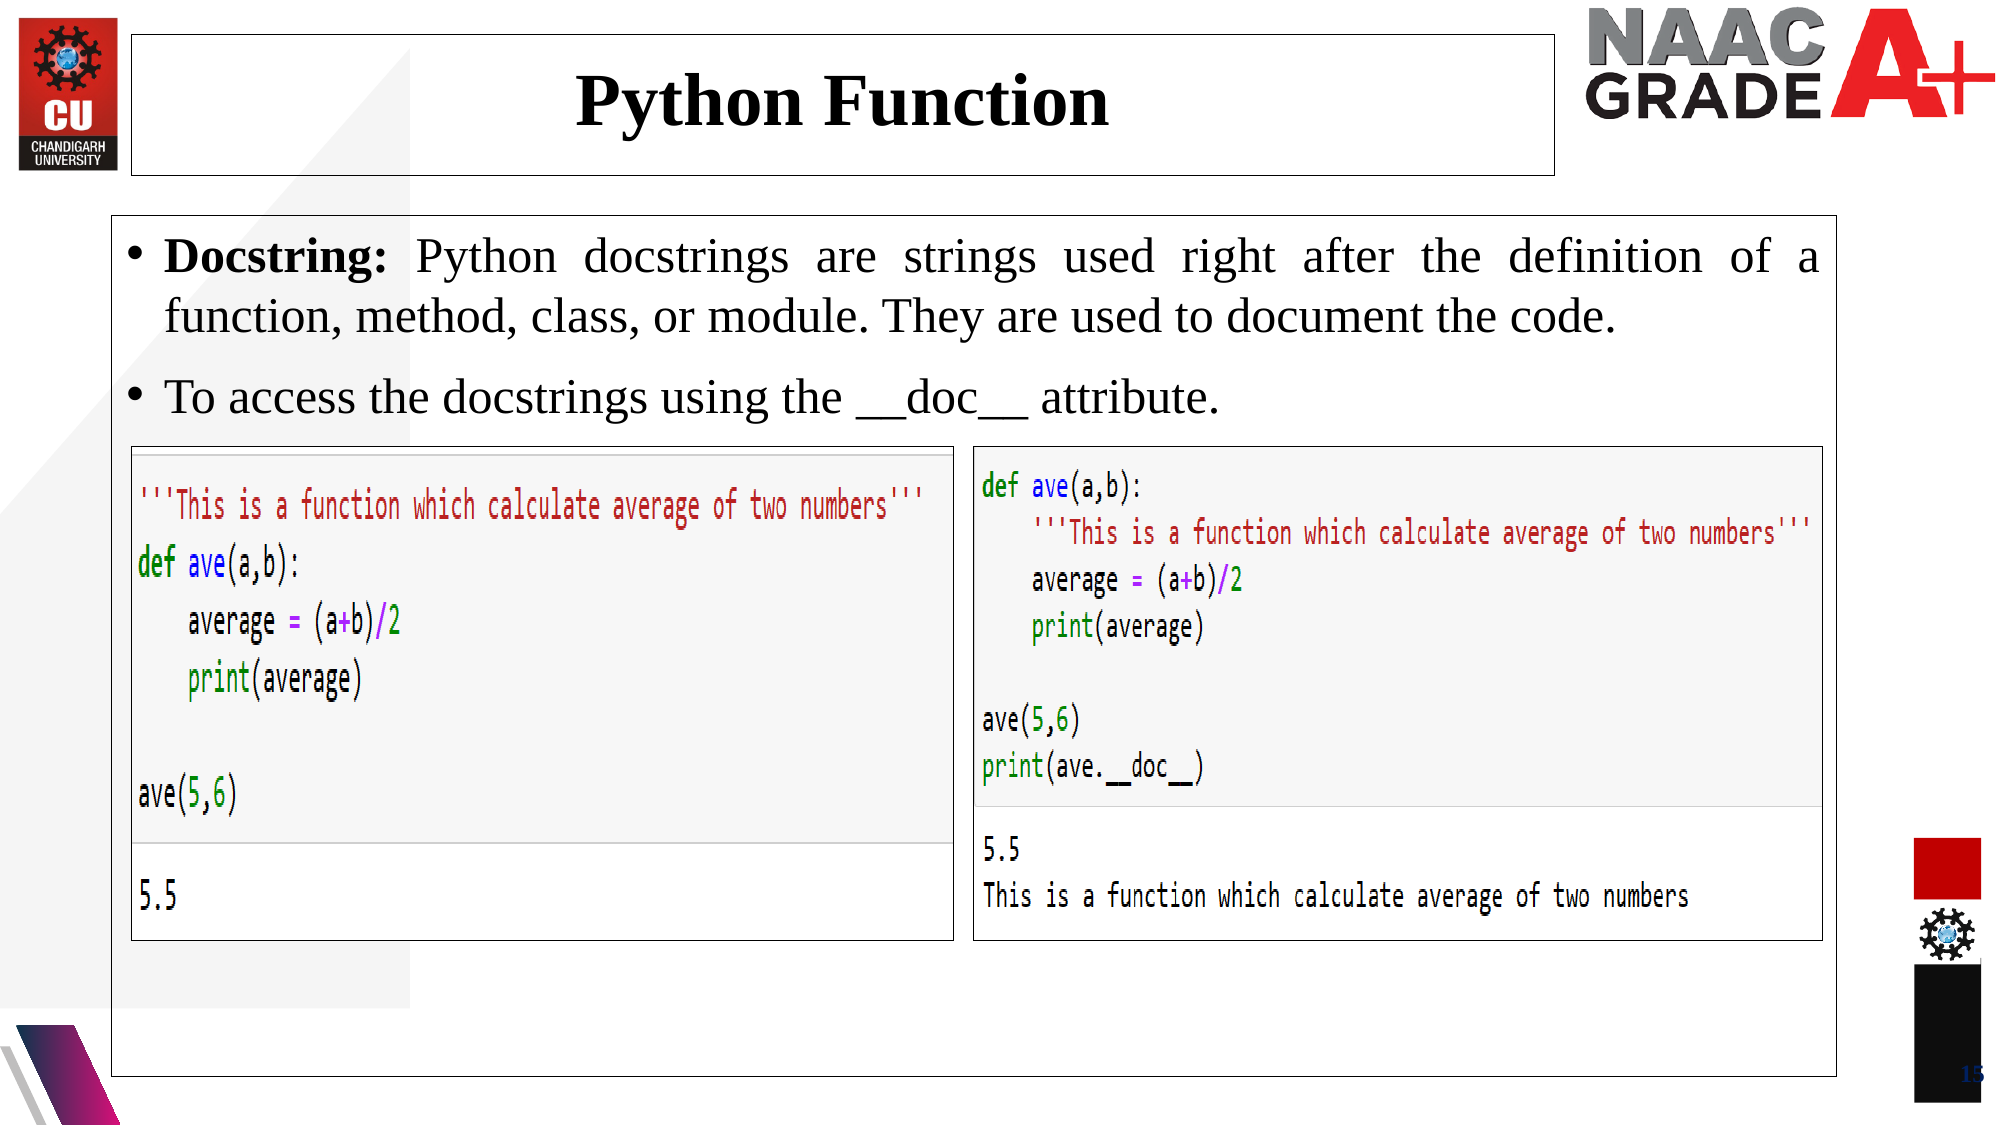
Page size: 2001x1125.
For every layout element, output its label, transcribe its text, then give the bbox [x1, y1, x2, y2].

picture [1585, 6, 1998, 119]
title Python Function [131, 34, 1555, 176]
picture [18, 17, 118, 171]
picture [131, 446, 954, 941]
slide_number 15 [1550, 1042, 2000, 1103]
picture [973, 446, 1823, 941]
list Docstring: Python docstrings are strings used right after the definition of a function, method, class, or module. They are used to document the code. To access the docstrings using the __doc__ attribute. [111, 215, 1837, 1077]
